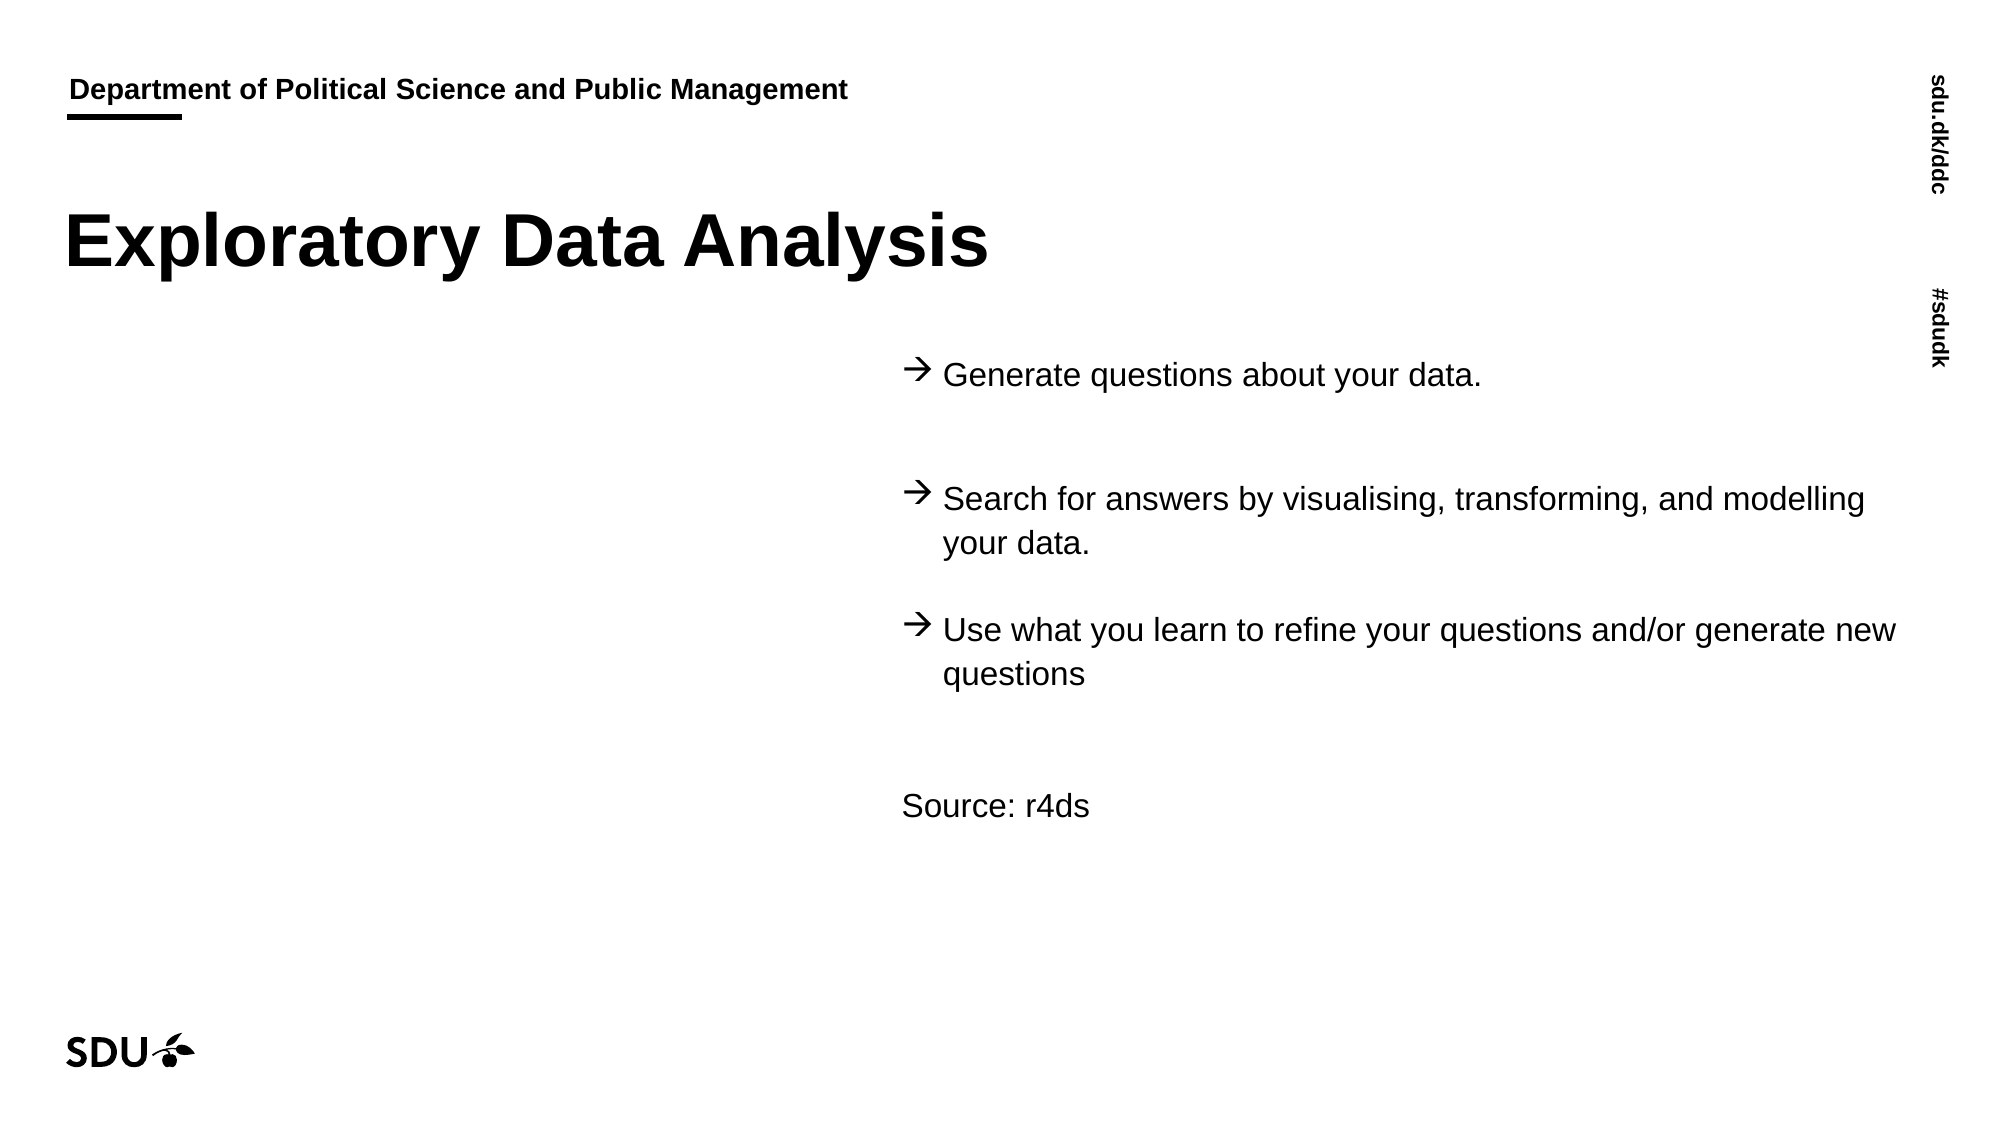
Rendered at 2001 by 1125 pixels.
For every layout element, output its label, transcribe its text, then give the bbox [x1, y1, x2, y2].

title Exploratory Data Analysis [64, 191, 1041, 369]
list Generate questions about your data. Search for answers by visualising, transforming, and modelling your data. Use what you learn to refine your questions and/or generate new questions Source: r4ds [901, 313, 1936, 957]
